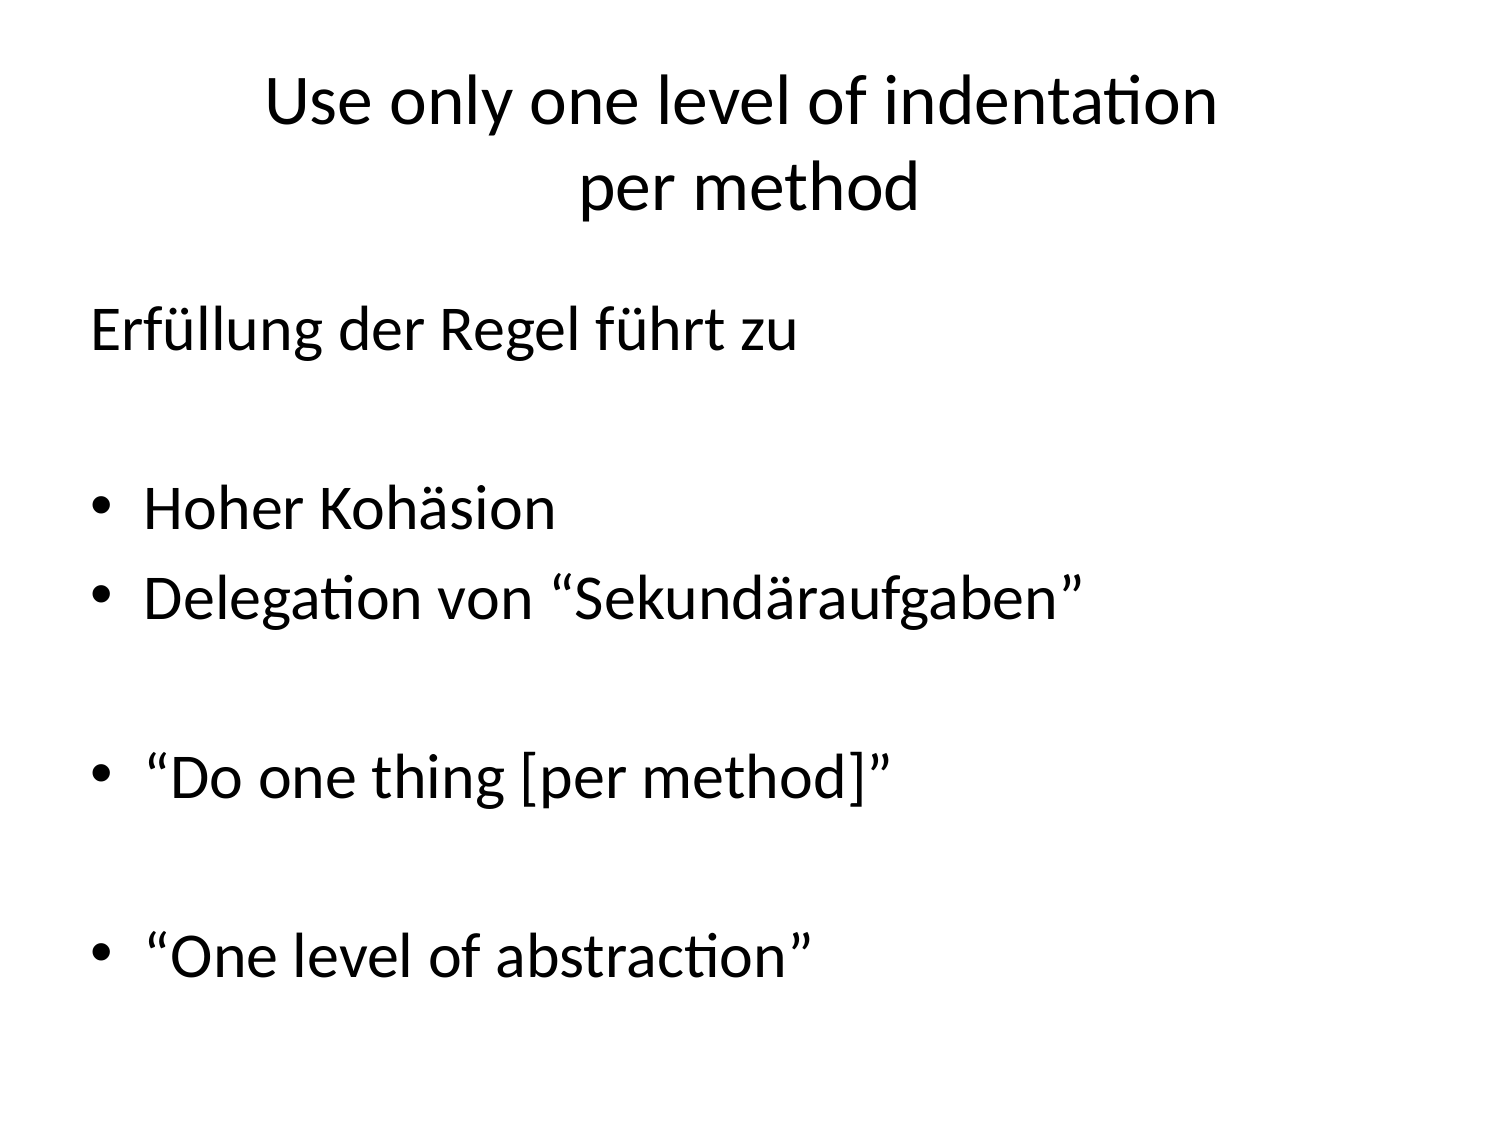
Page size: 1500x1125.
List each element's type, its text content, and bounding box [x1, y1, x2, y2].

list Erfüllung der Regel führt zu Hoher Kohäsion Delegation von “Sekundäraufgaben” “Do one thing [per method]” “One level of abstraction” [75, 278, 1425, 1005]
title Use only one level of indentation per method [75, 45, 1425, 233]
